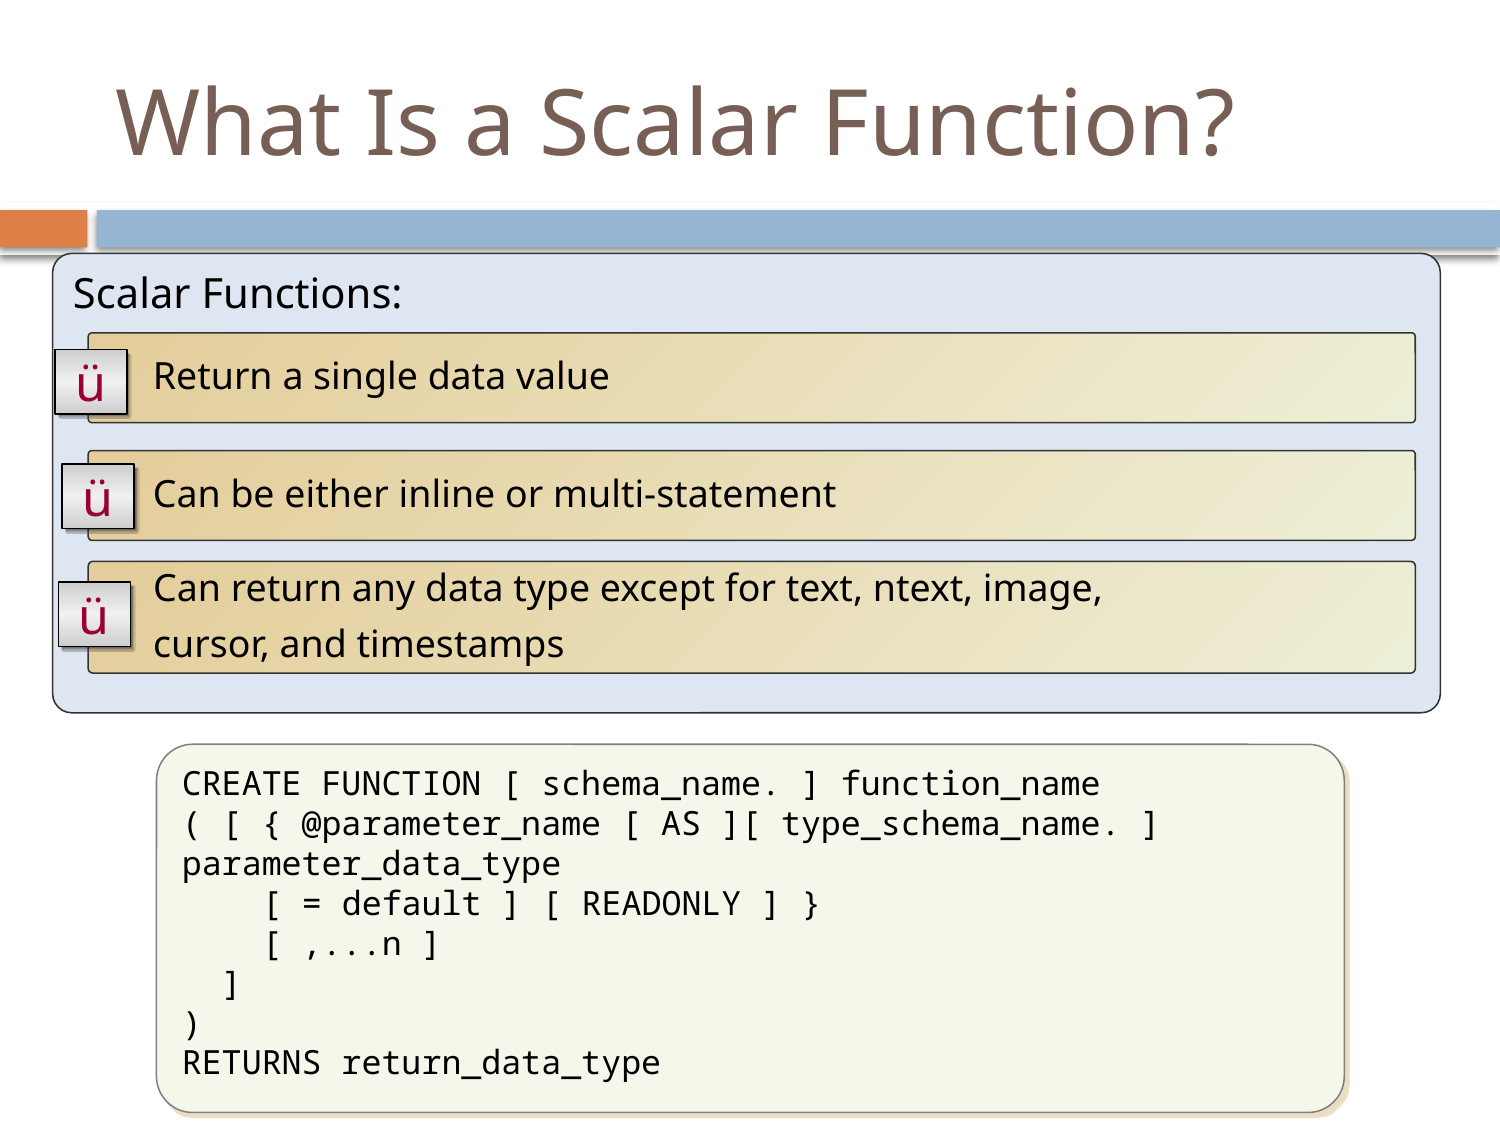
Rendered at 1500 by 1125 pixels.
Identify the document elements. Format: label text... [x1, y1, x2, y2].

text_box Can be either inline or multi-statement [88, 450, 1416, 541]
text_box ü [58, 582, 131, 647]
text_box CREATE FUNCTION [ schema_name. ] function_name ( [ { @parameter_name [ AS ][ type_schema_name. ] parameter_data_type [ = default ] [ READONLY ] } [ ,...n ] ] ) RETURNS return_data_type [156, 744, 1345, 1113]
text_box Return a single data value [88, 332, 1416, 423]
text_box ü [54, 349, 127, 415]
text_box Scalar Functions: [52, 253, 1441, 713]
title What Is a Scalar Function? [100, 37, 1438, 200]
text_box ü [62, 464, 135, 529]
text_box Can return any data type except for text, ntext, image, cursor, and timestamps [88, 561, 1416, 674]
